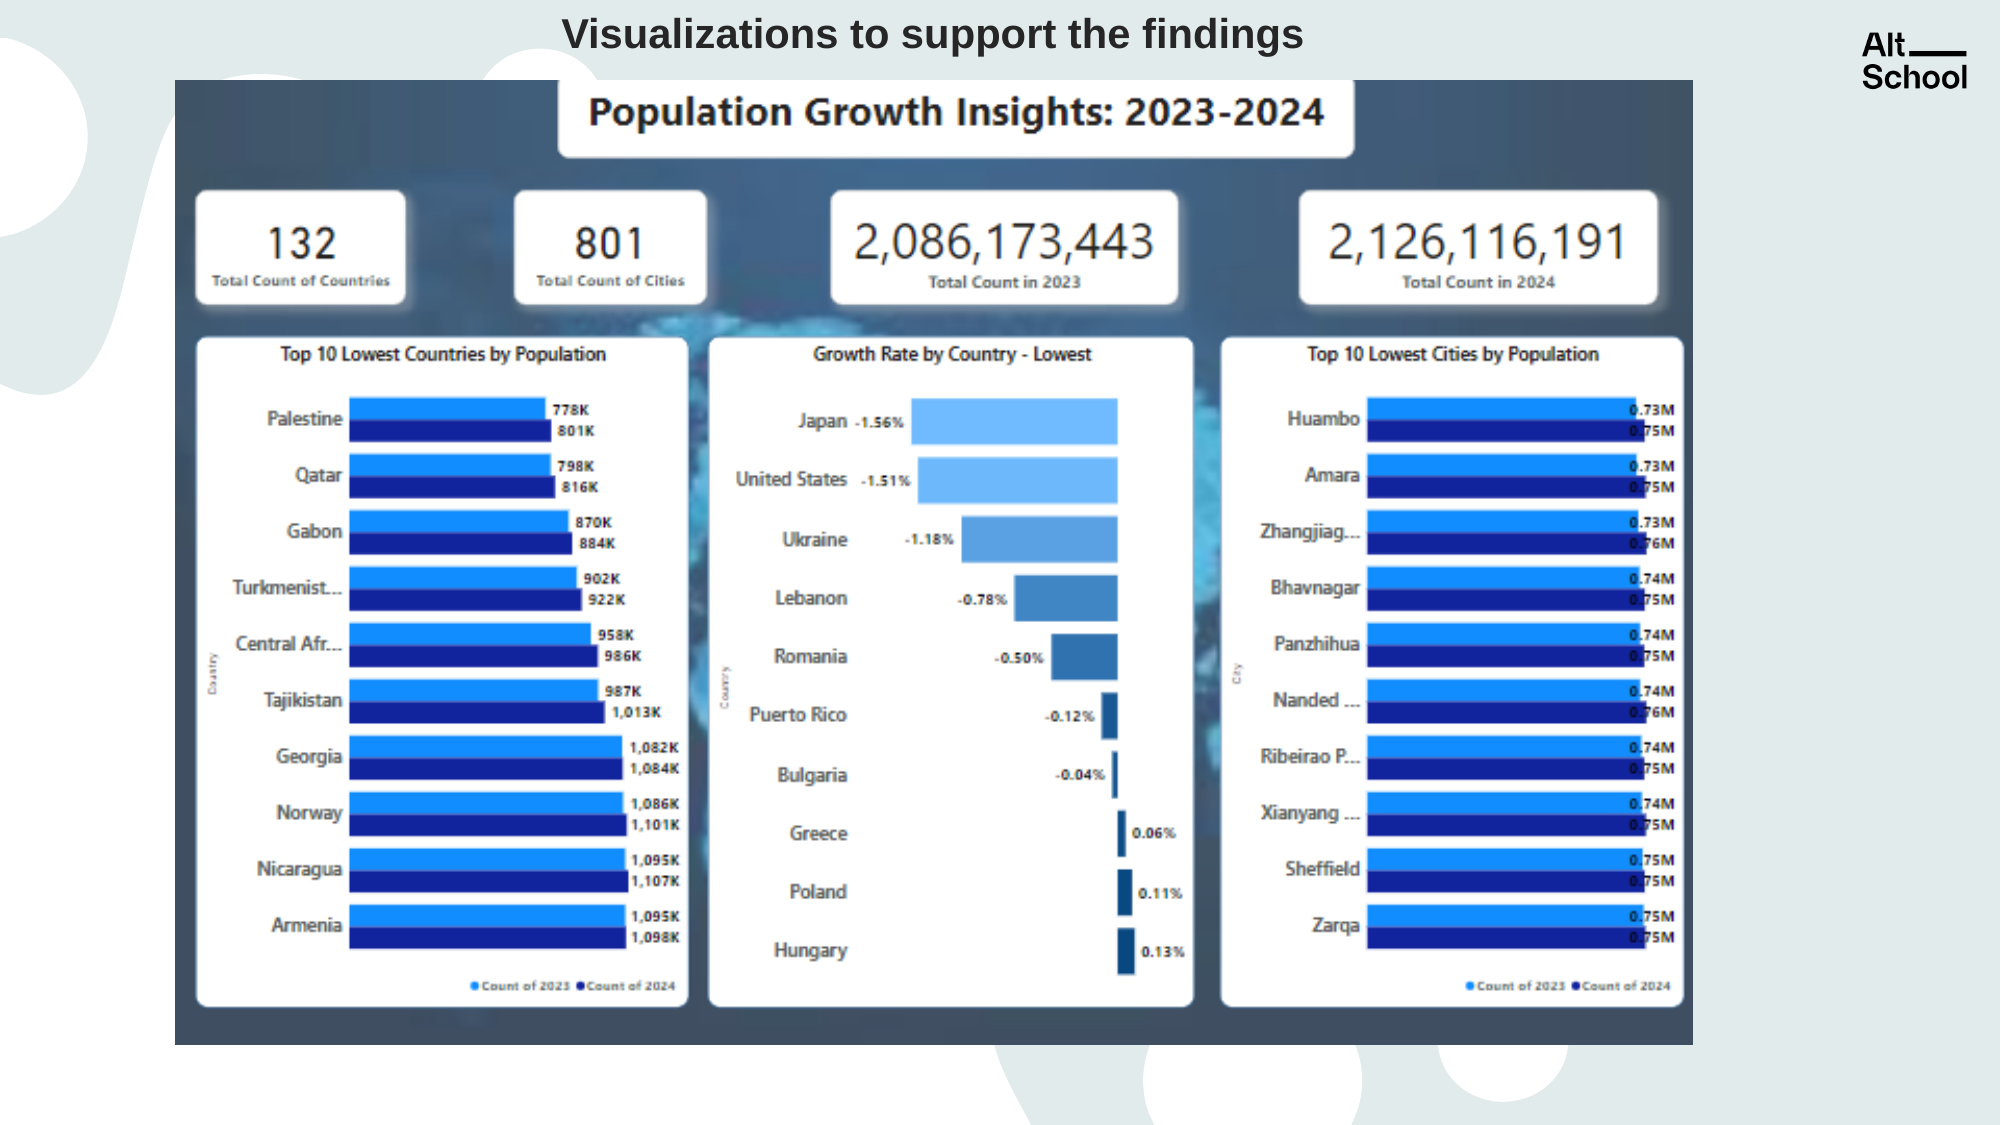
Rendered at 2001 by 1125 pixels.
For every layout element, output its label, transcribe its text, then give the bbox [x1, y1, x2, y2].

picture [175, 80, 1693, 1045]
picture [1850, 0, 1976, 125]
text_box Visualizations to support the findings [144, 0, 1721, 65]
